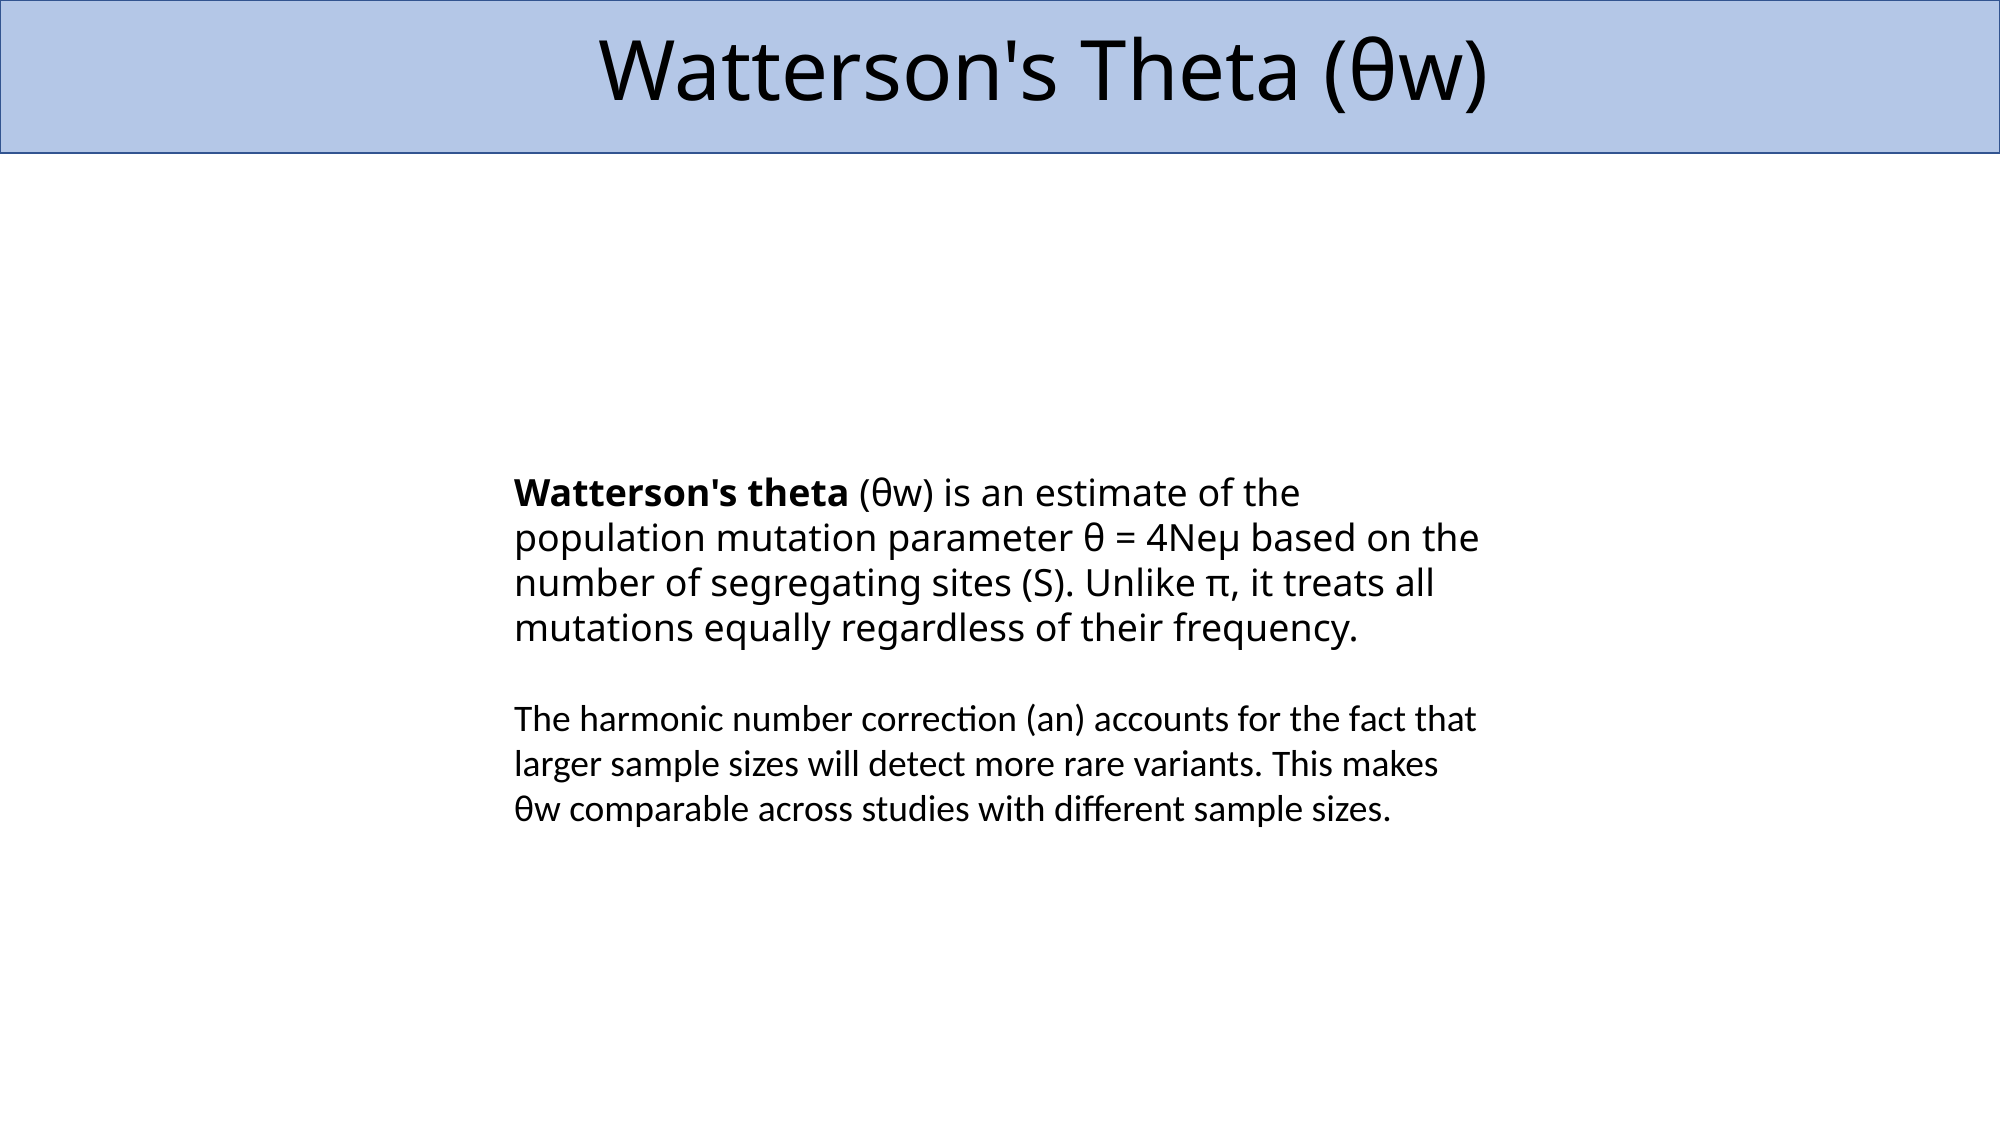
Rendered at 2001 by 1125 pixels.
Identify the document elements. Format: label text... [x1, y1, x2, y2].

text_box Watterson's theta (θw) is an estimate of the population mutation parameter θ = 4Neμ based on the number of segregating sites (S). Unlike π, it treats all mutations equally regardless of their frequency. The harmonic number correction (an) accounts for the fact that larger sample sizes will detect more rare variants. This makes θw comparable across studies with different sample sizes. [499, 461, 1501, 837]
text_box [0, 0, 2000, 154]
text_box Watterson's Theta (θw) [386, 47, 1702, 125]
